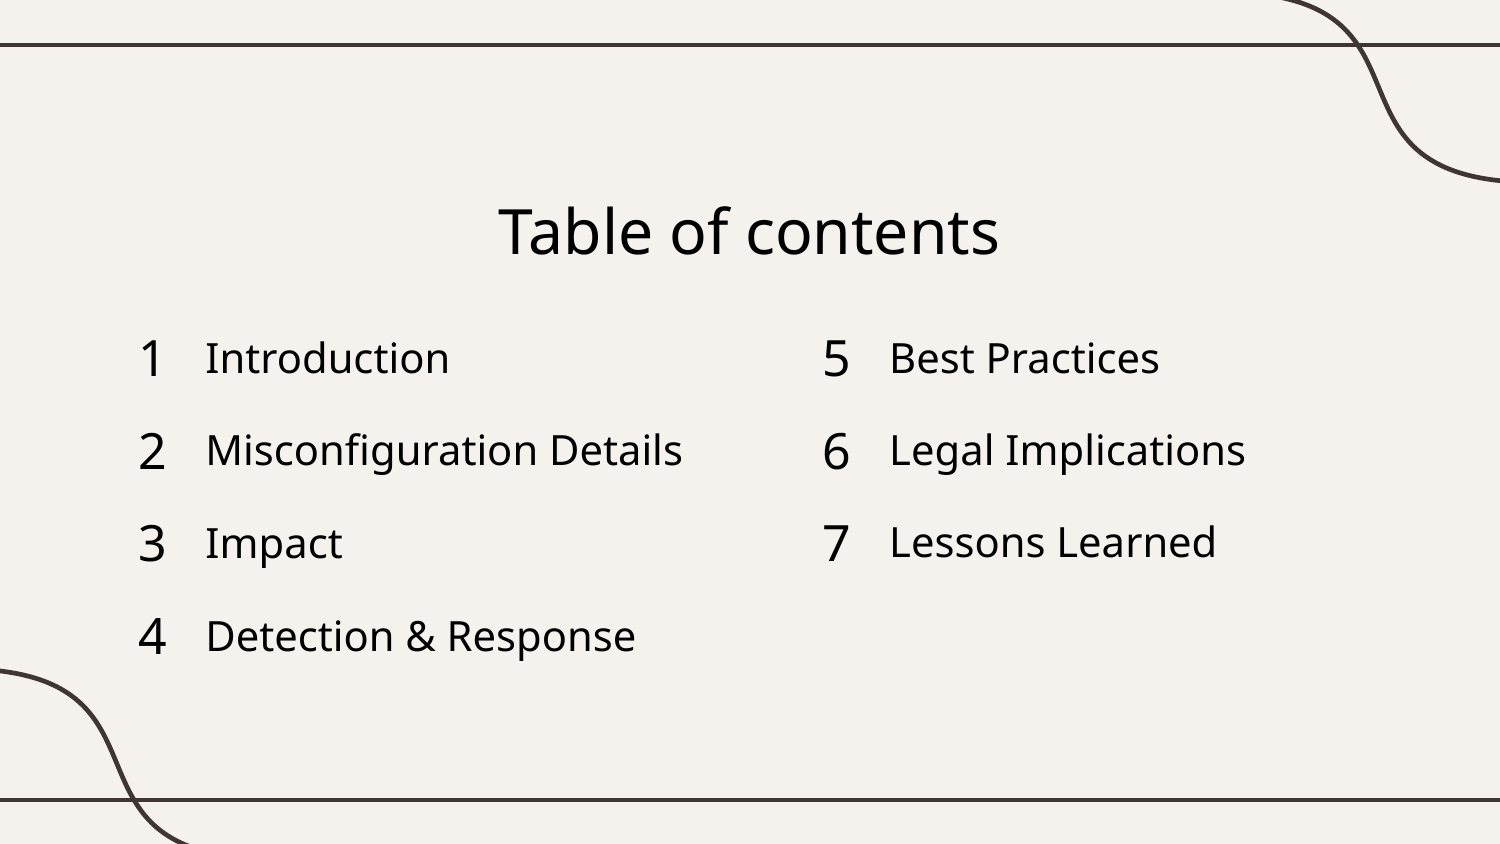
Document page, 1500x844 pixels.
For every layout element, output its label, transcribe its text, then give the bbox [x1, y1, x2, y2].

title 6 [798, 416, 875, 482]
title Table of contents [114, 177, 1386, 271]
title Impact [191, 509, 702, 575]
title Best Practices [874, 324, 1386, 390]
title 5 [798, 324, 875, 389]
title 2 [114, 416, 191, 482]
title Detection & Response [191, 602, 702, 667]
title Legal Implications [875, 416, 1386, 482]
title 4 [114, 602, 191, 667]
title 1 [114, 324, 191, 389]
title Introduction [191, 324, 702, 389]
title Misconfiguration Details [191, 416, 702, 482]
title 7 [798, 509, 875, 575]
title Lessons Learned [874, 508, 1386, 573]
title 3 [114, 509, 191, 575]
